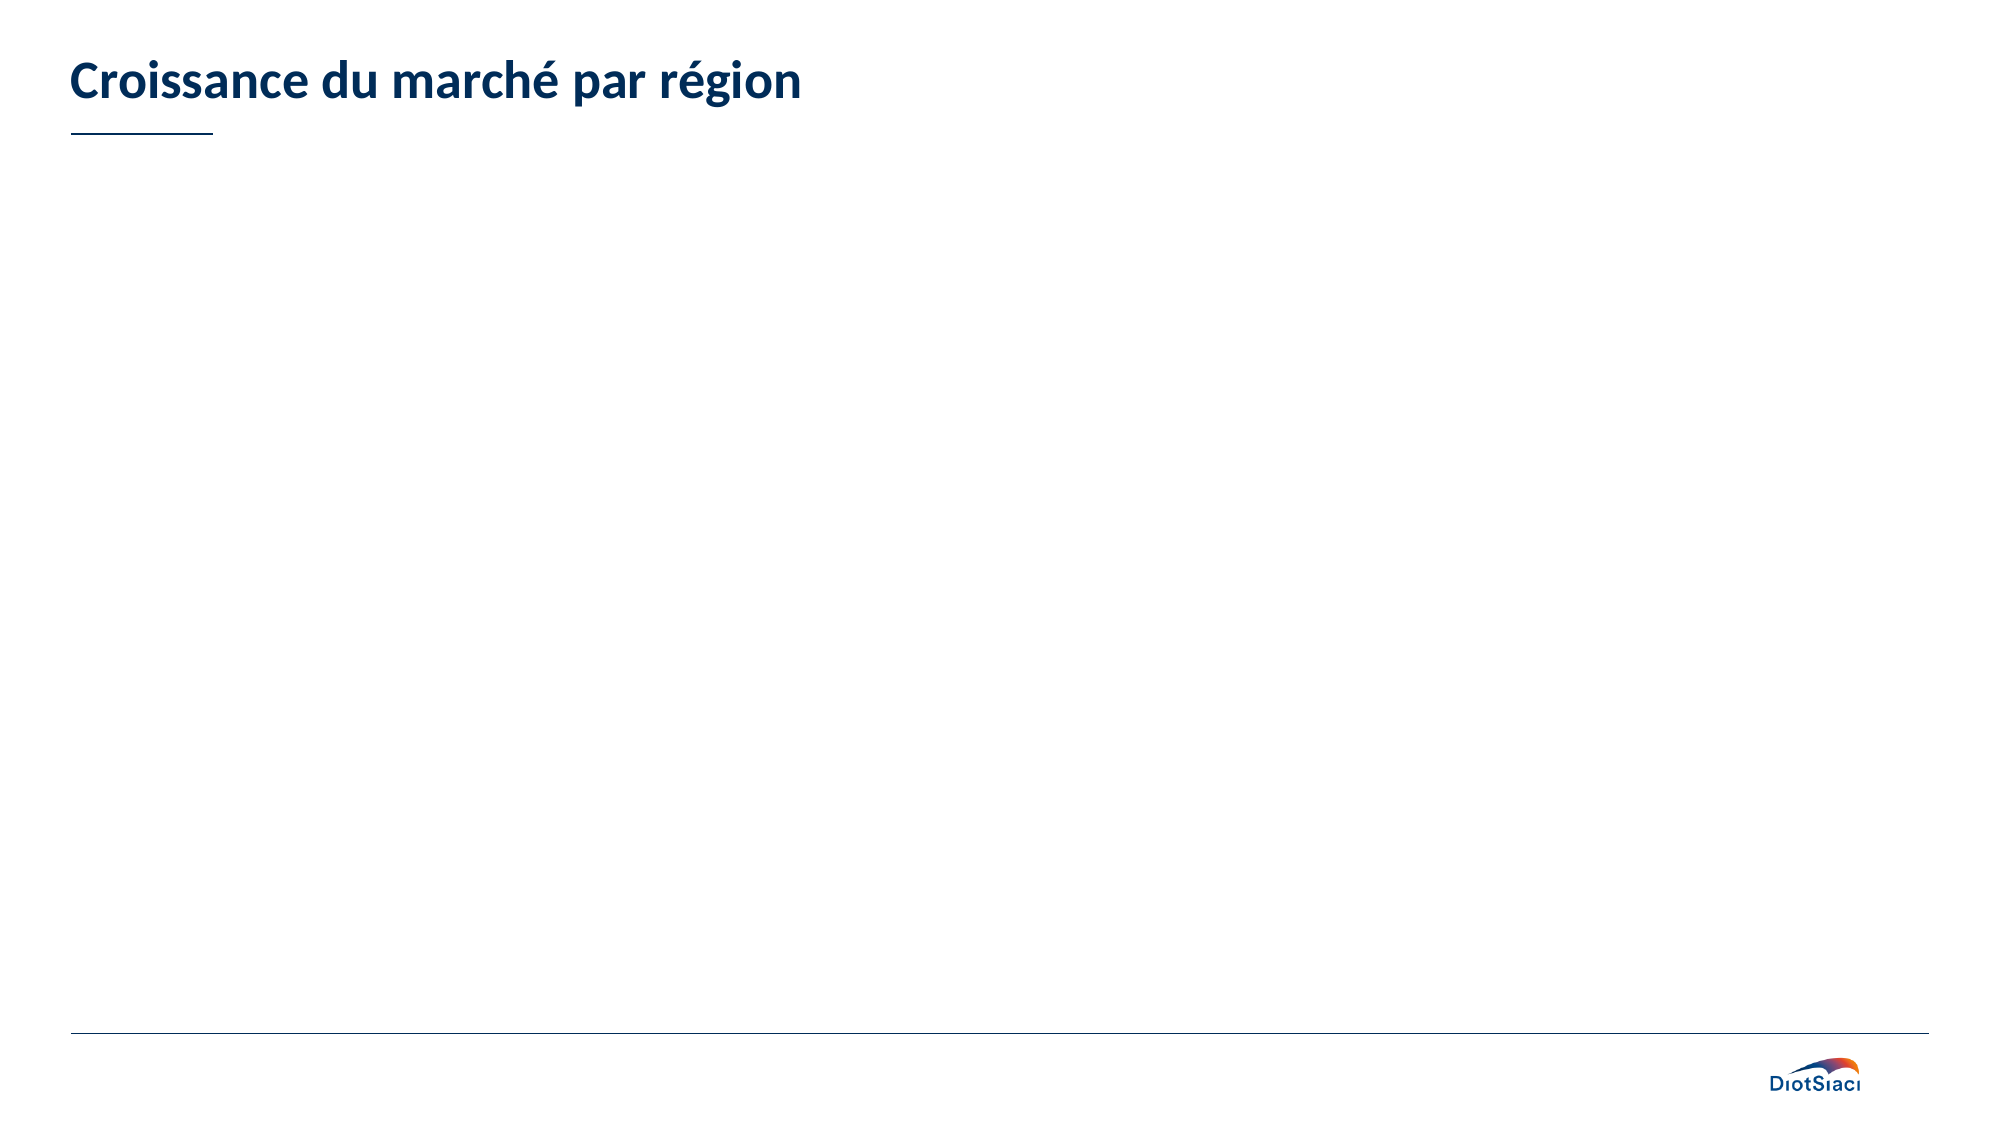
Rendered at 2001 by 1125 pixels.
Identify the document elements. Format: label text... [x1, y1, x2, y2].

title Croissance du marché par région [70, 0, 1930, 110]
picture [1766, 1056, 1864, 1092]
